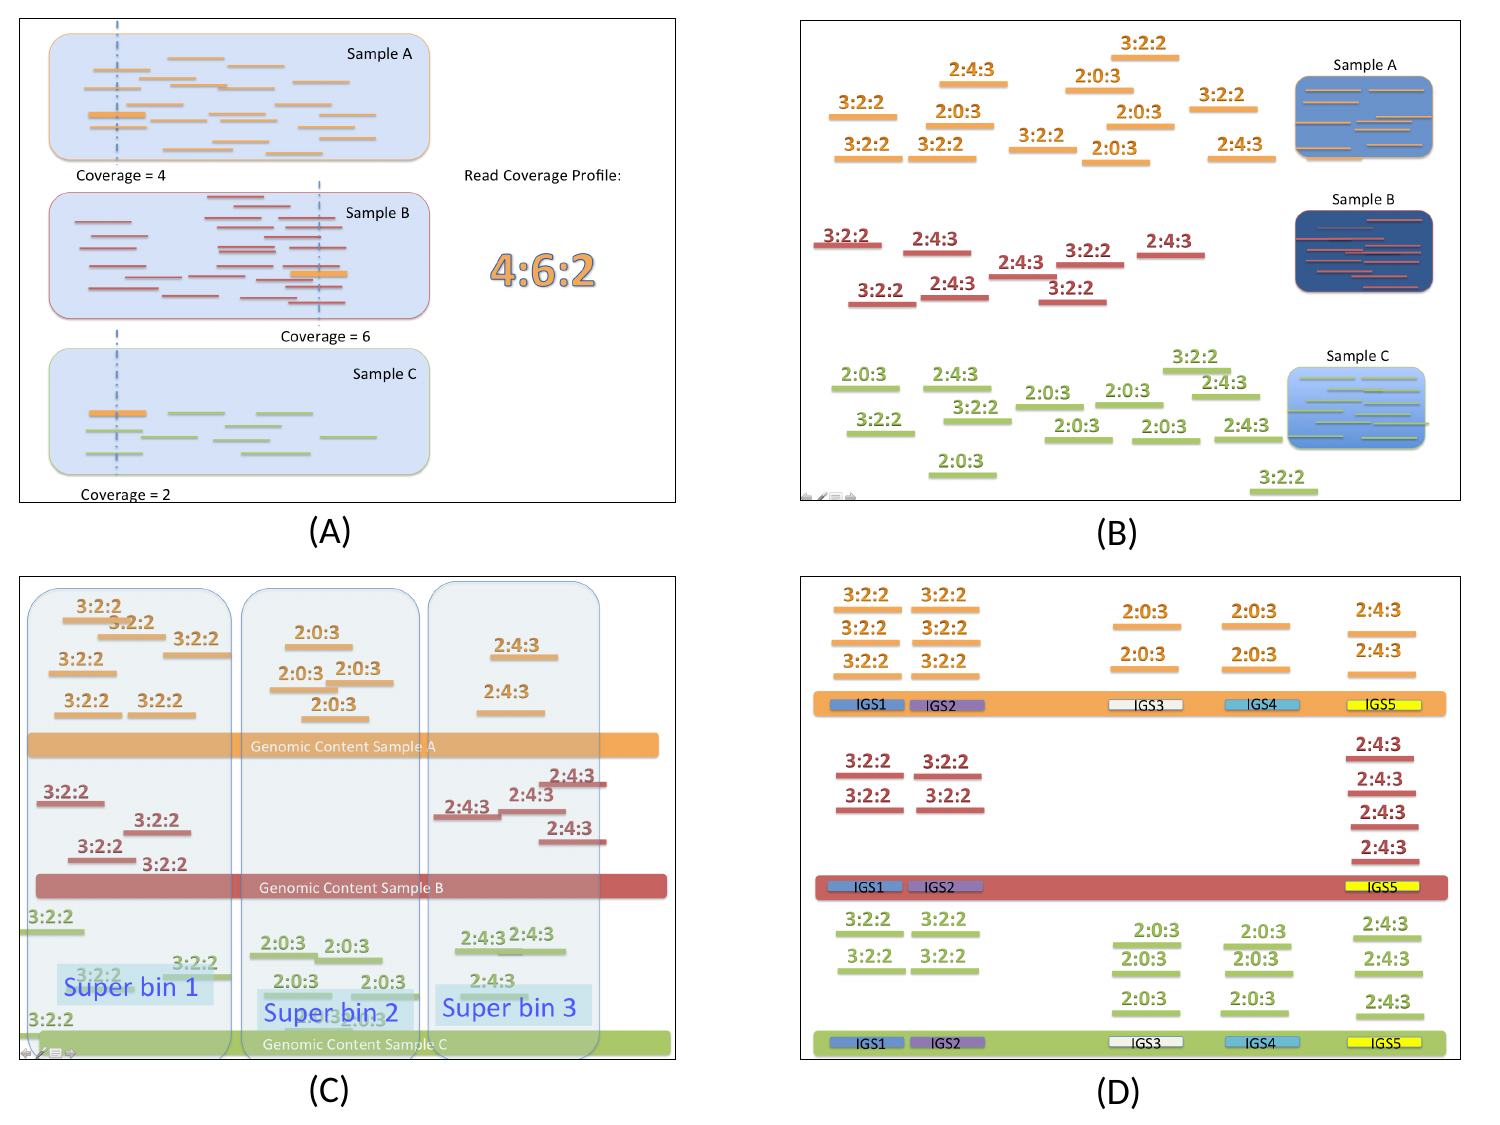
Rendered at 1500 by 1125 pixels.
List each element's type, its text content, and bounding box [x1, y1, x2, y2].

text_box (B) [1080, 509, 1174, 560]
picture [19, 576, 676, 1060]
text_box (A) [293, 510, 386, 559]
text_box (D) [1080, 1068, 1174, 1120]
text_box (C) [293, 1068, 386, 1118]
picture [19, 17, 676, 503]
picture [800, 20, 1461, 501]
picture [800, 576, 1461, 1060]
